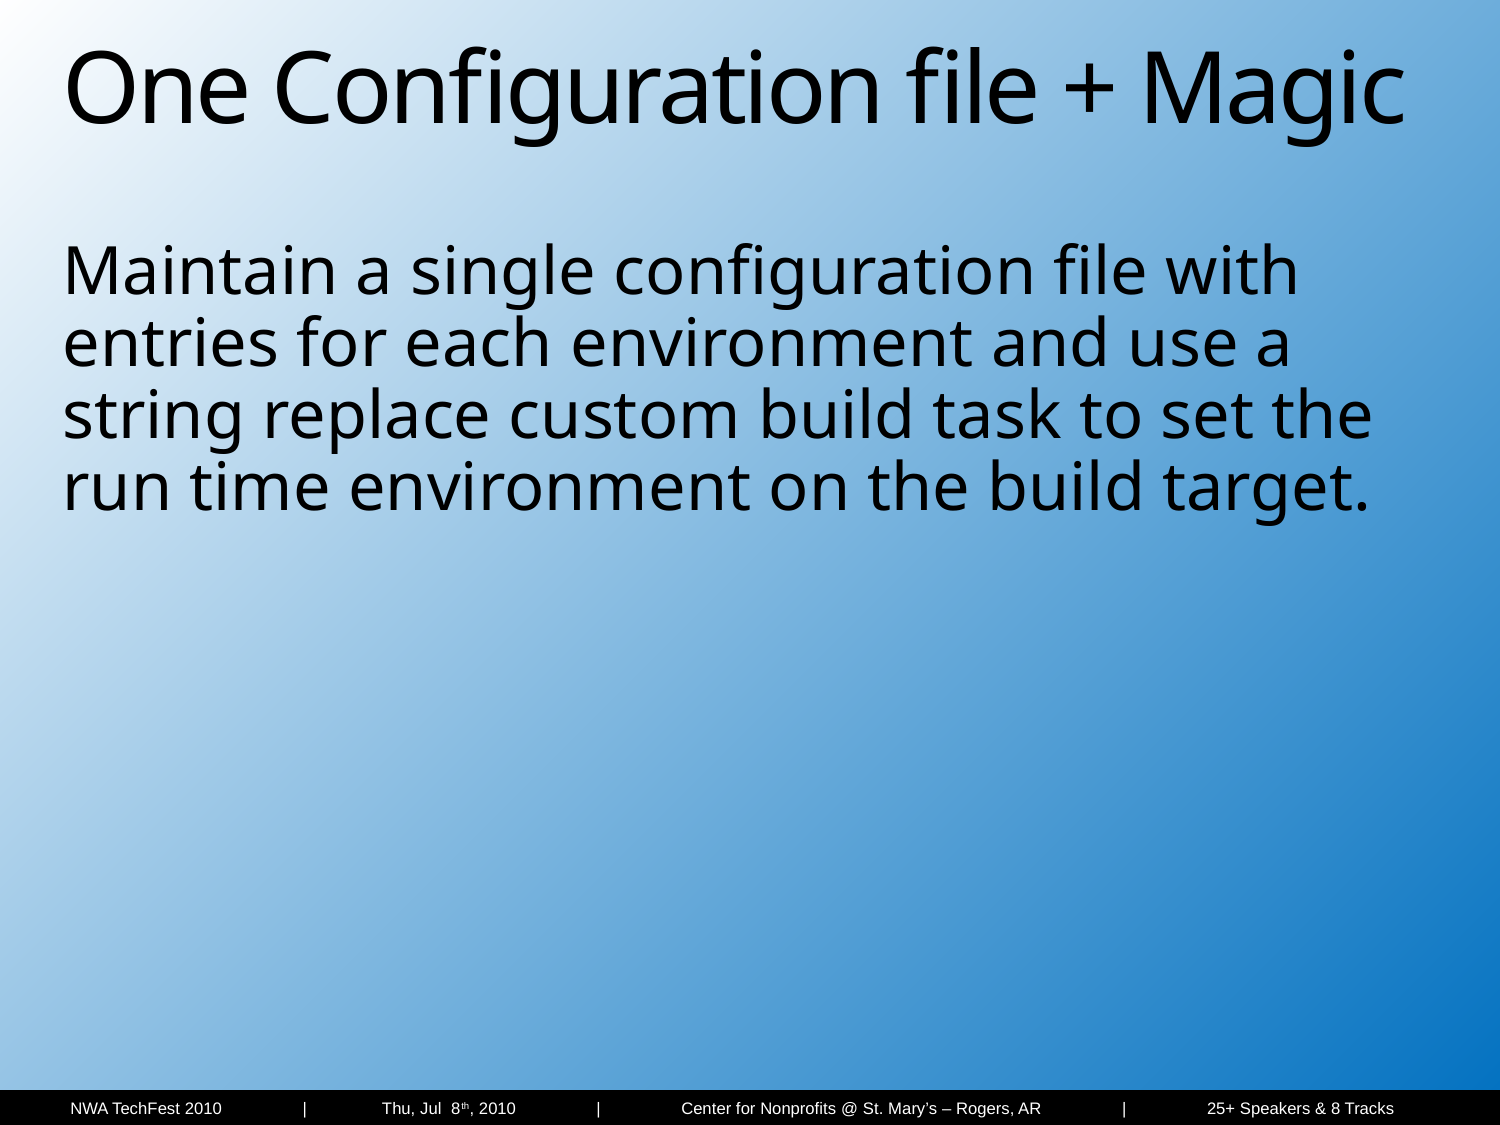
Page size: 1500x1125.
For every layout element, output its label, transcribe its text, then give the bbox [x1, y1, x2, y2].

text_box NWA TechFest 2010 | Thu, Jul 8th, 2010 | Center for Nonprofits @ St. Mary’s – Rogers, AR | 25+ Speakers & 8 Tracks [0, 1090, 1500, 1125]
list Maintain a single configuration file with entries for each environment and use a string replace custom build task to set the run time environment on the build target. [62, 237, 1438, 562]
title One Configuration file + Magic [62, 37, 1438, 147]
